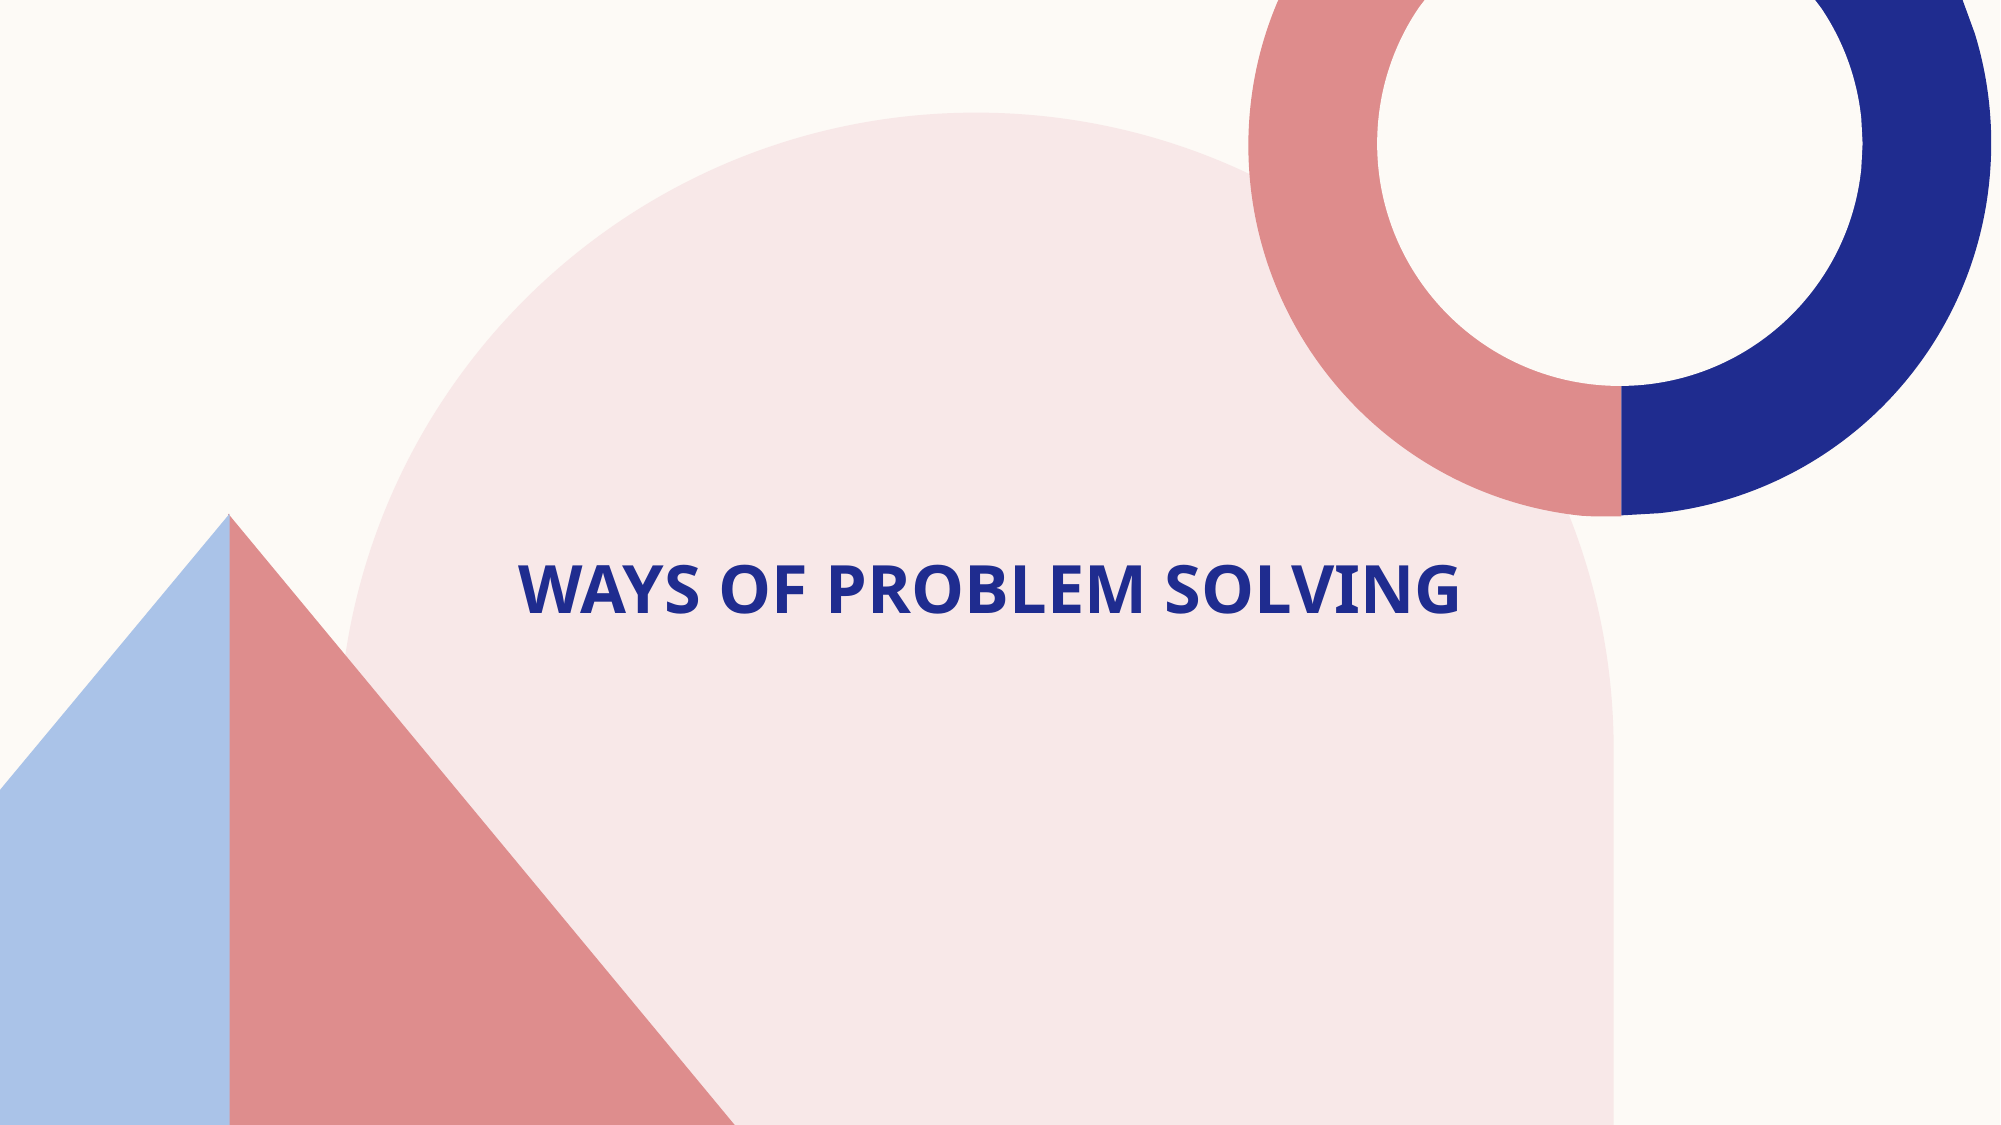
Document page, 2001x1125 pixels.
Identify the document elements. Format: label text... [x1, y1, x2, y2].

title Ways of problem solving [474, 539, 1525, 666]
